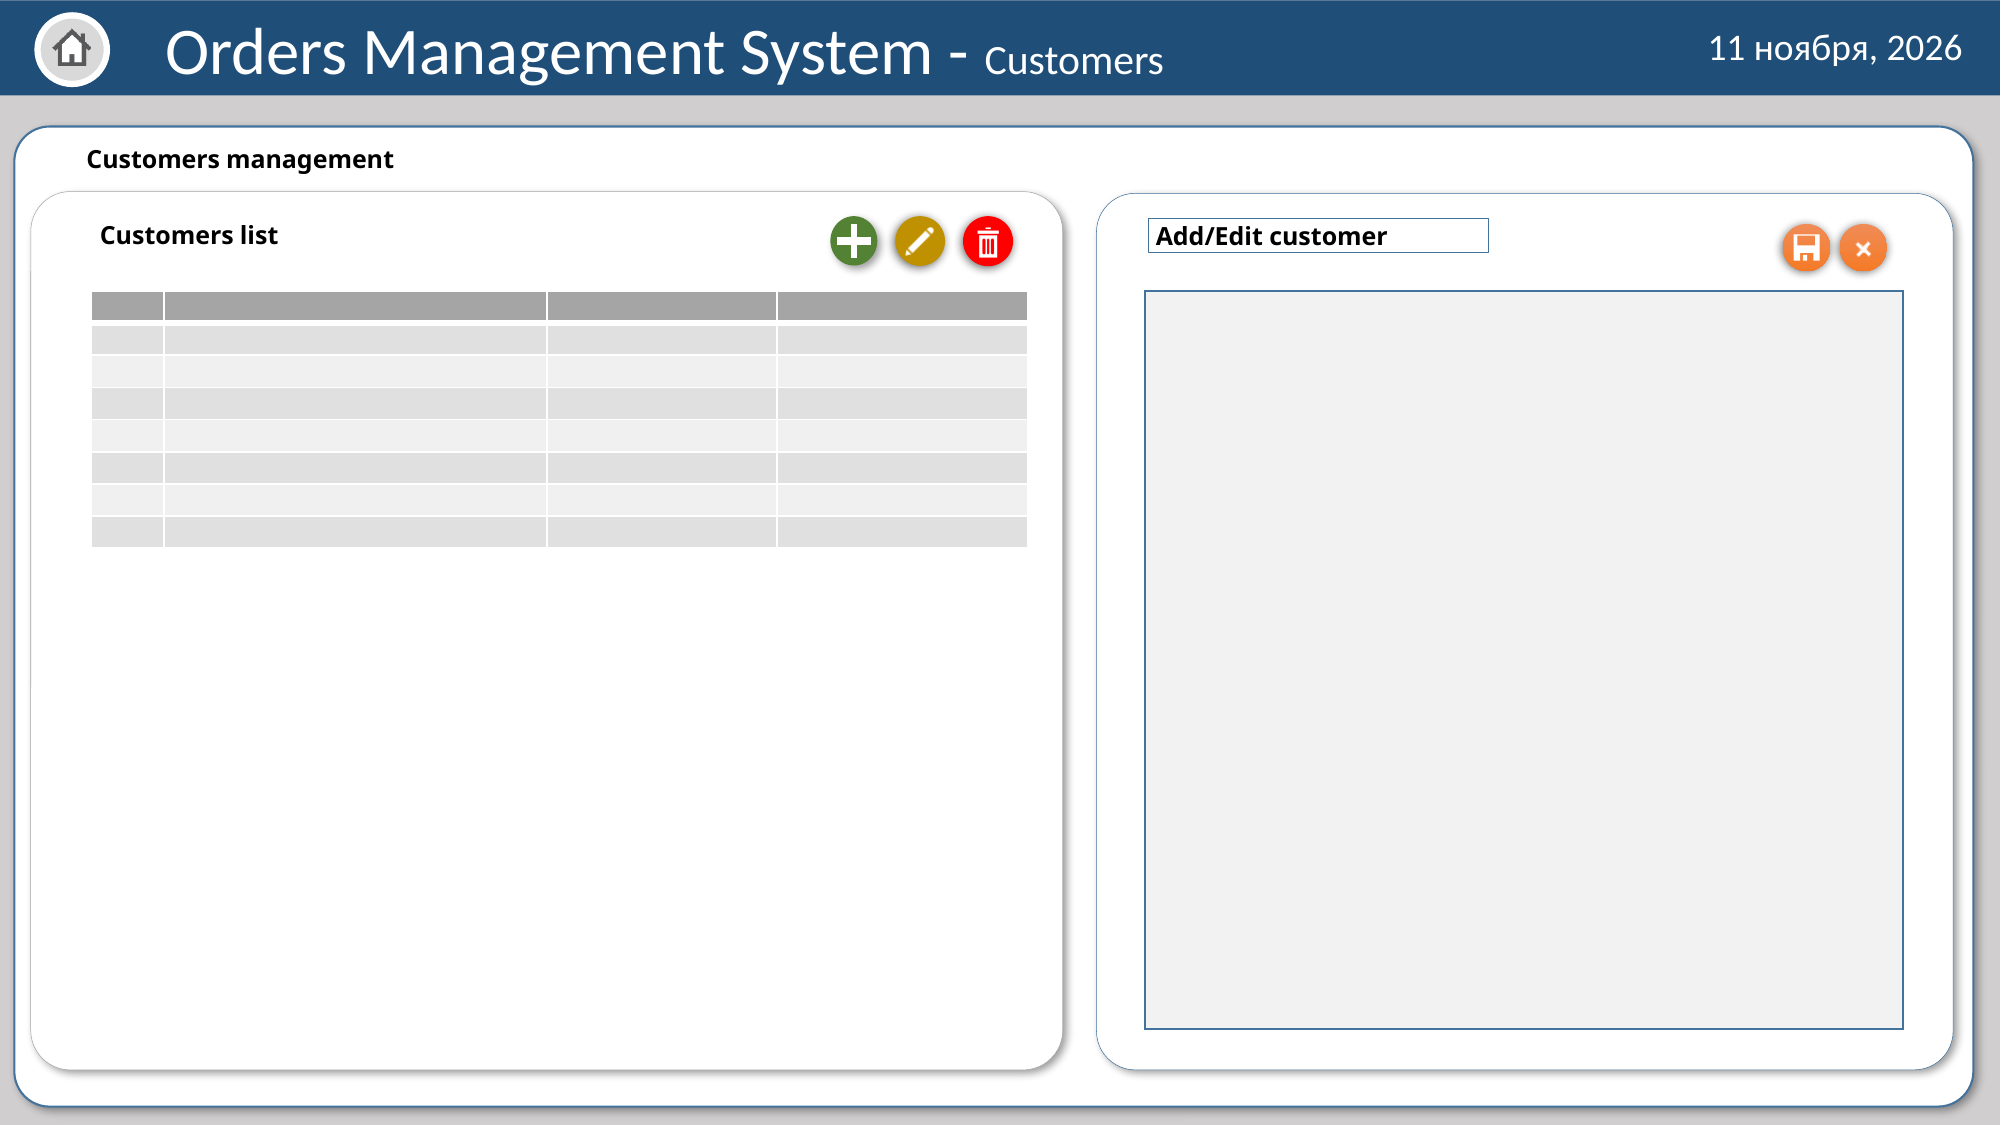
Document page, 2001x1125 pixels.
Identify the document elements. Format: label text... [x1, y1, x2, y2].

text_box 2 сентября 2018 г. [1692, 15, 1978, 76]
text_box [1096, 193, 1954, 1070]
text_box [30, 135, 1063, 1070]
text_box Orders Management System - Customers [0, 0, 2000, 96]
text_box [13, 125, 1975, 1108]
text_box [37, 15, 107, 84]
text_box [830, 216, 1014, 267]
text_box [1782, 223, 1888, 272]
